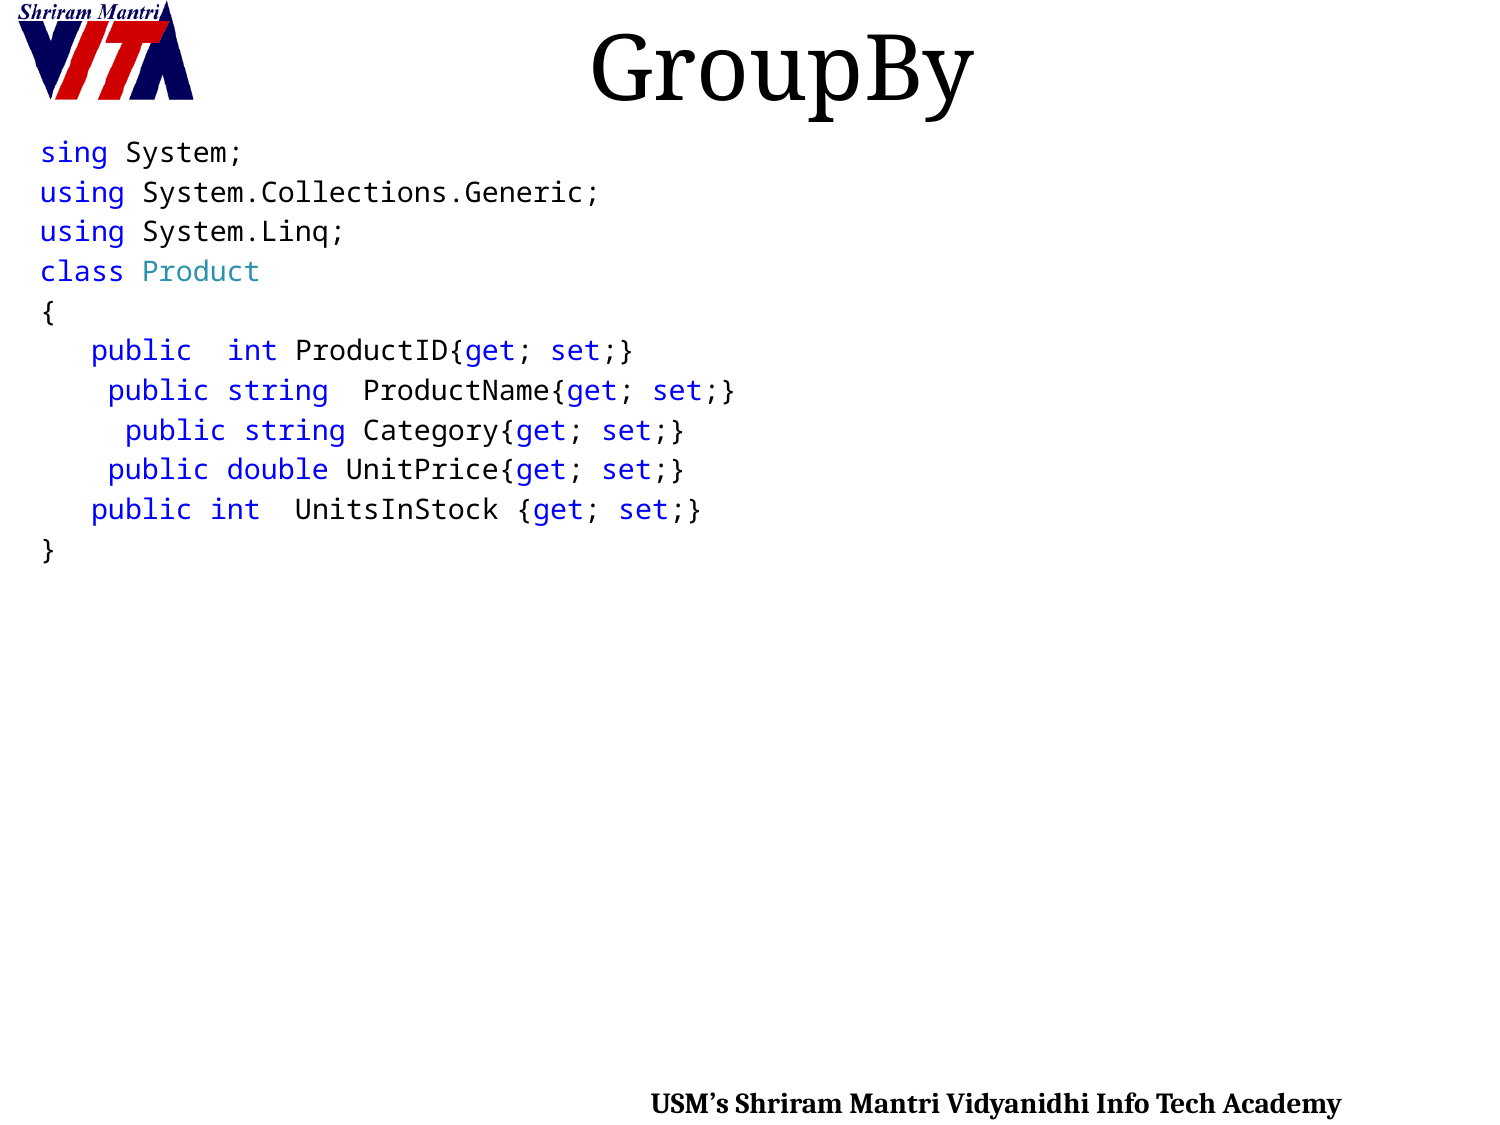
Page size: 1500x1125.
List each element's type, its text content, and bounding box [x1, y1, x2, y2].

picture [0, 0, 211, 120]
title GroupBy [162, 1, 1400, 126]
list sing System; using System.Collections.Generic; using System.Linq; class Product { public int ProductID{get; set;} public string ProductName{get; set;} public string Category{get; set;} public double UnitPrice{get; set;} public int UnitsInStock {get; set;} } [24, 126, 1400, 575]
